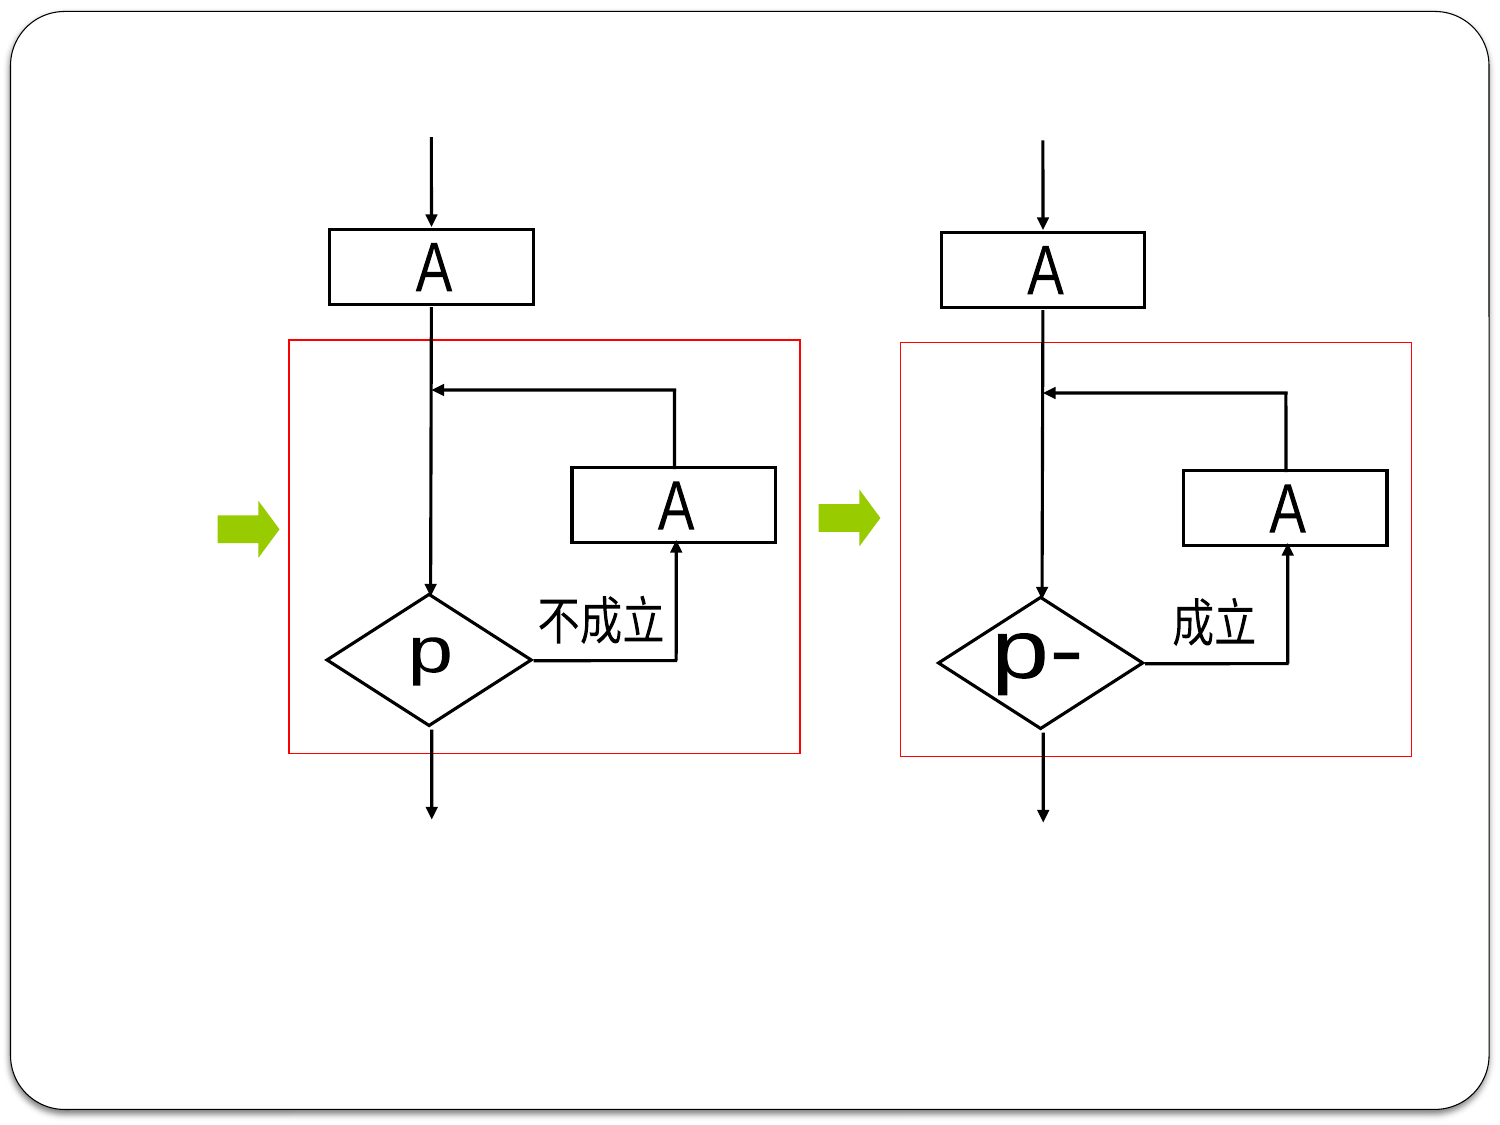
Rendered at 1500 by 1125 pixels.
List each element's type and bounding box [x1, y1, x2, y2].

text_box [218, 136, 1412, 823]
